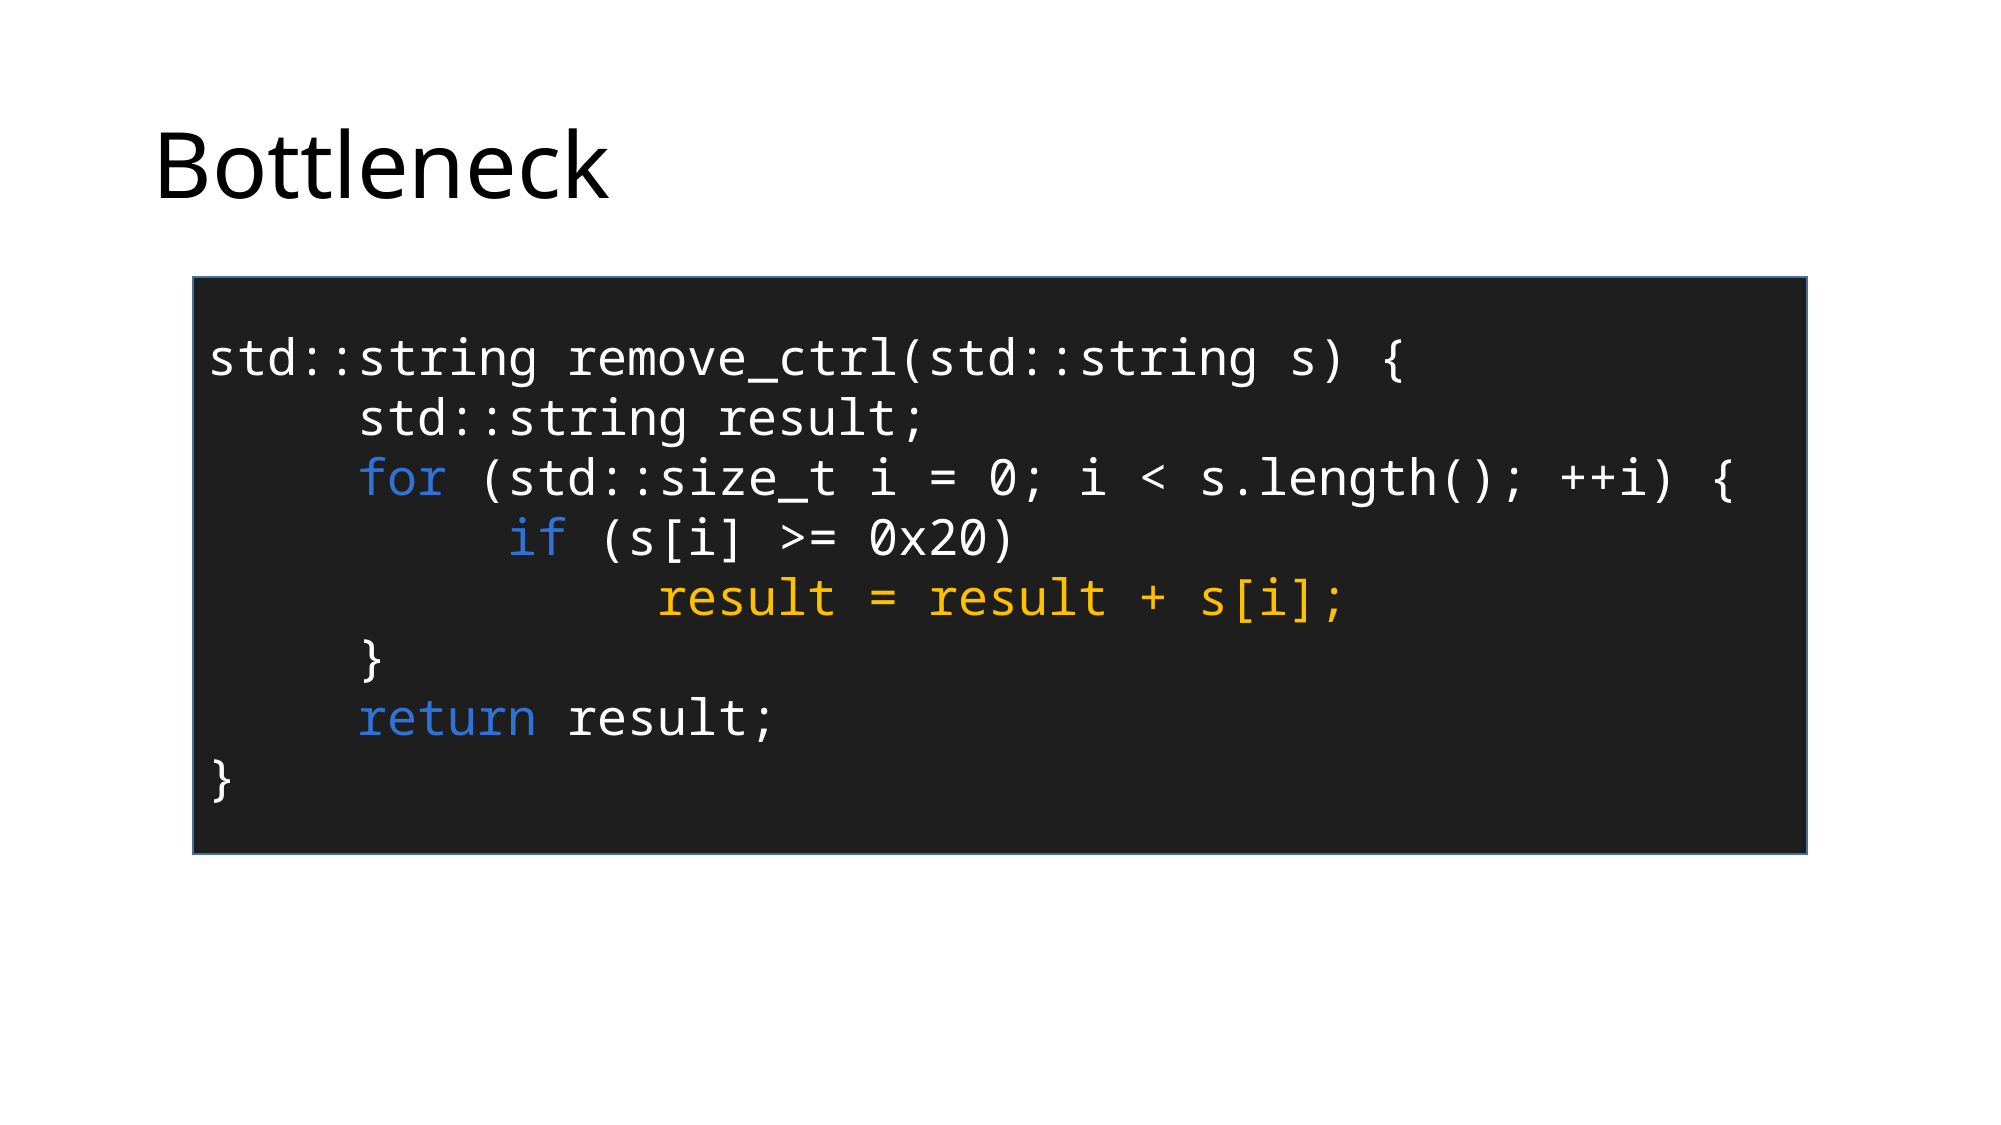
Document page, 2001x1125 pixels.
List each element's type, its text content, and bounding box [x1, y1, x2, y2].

title Bottleneck [137, 59, 1863, 278]
text_box std::string remove_ctrl(std::string s) { std::string result; for (std::size_t i = 0; i < s.length(); ++i) { if (s[i] >= 0x20) result = result + s[i]; } return result; } [192, 276, 1808, 855]
